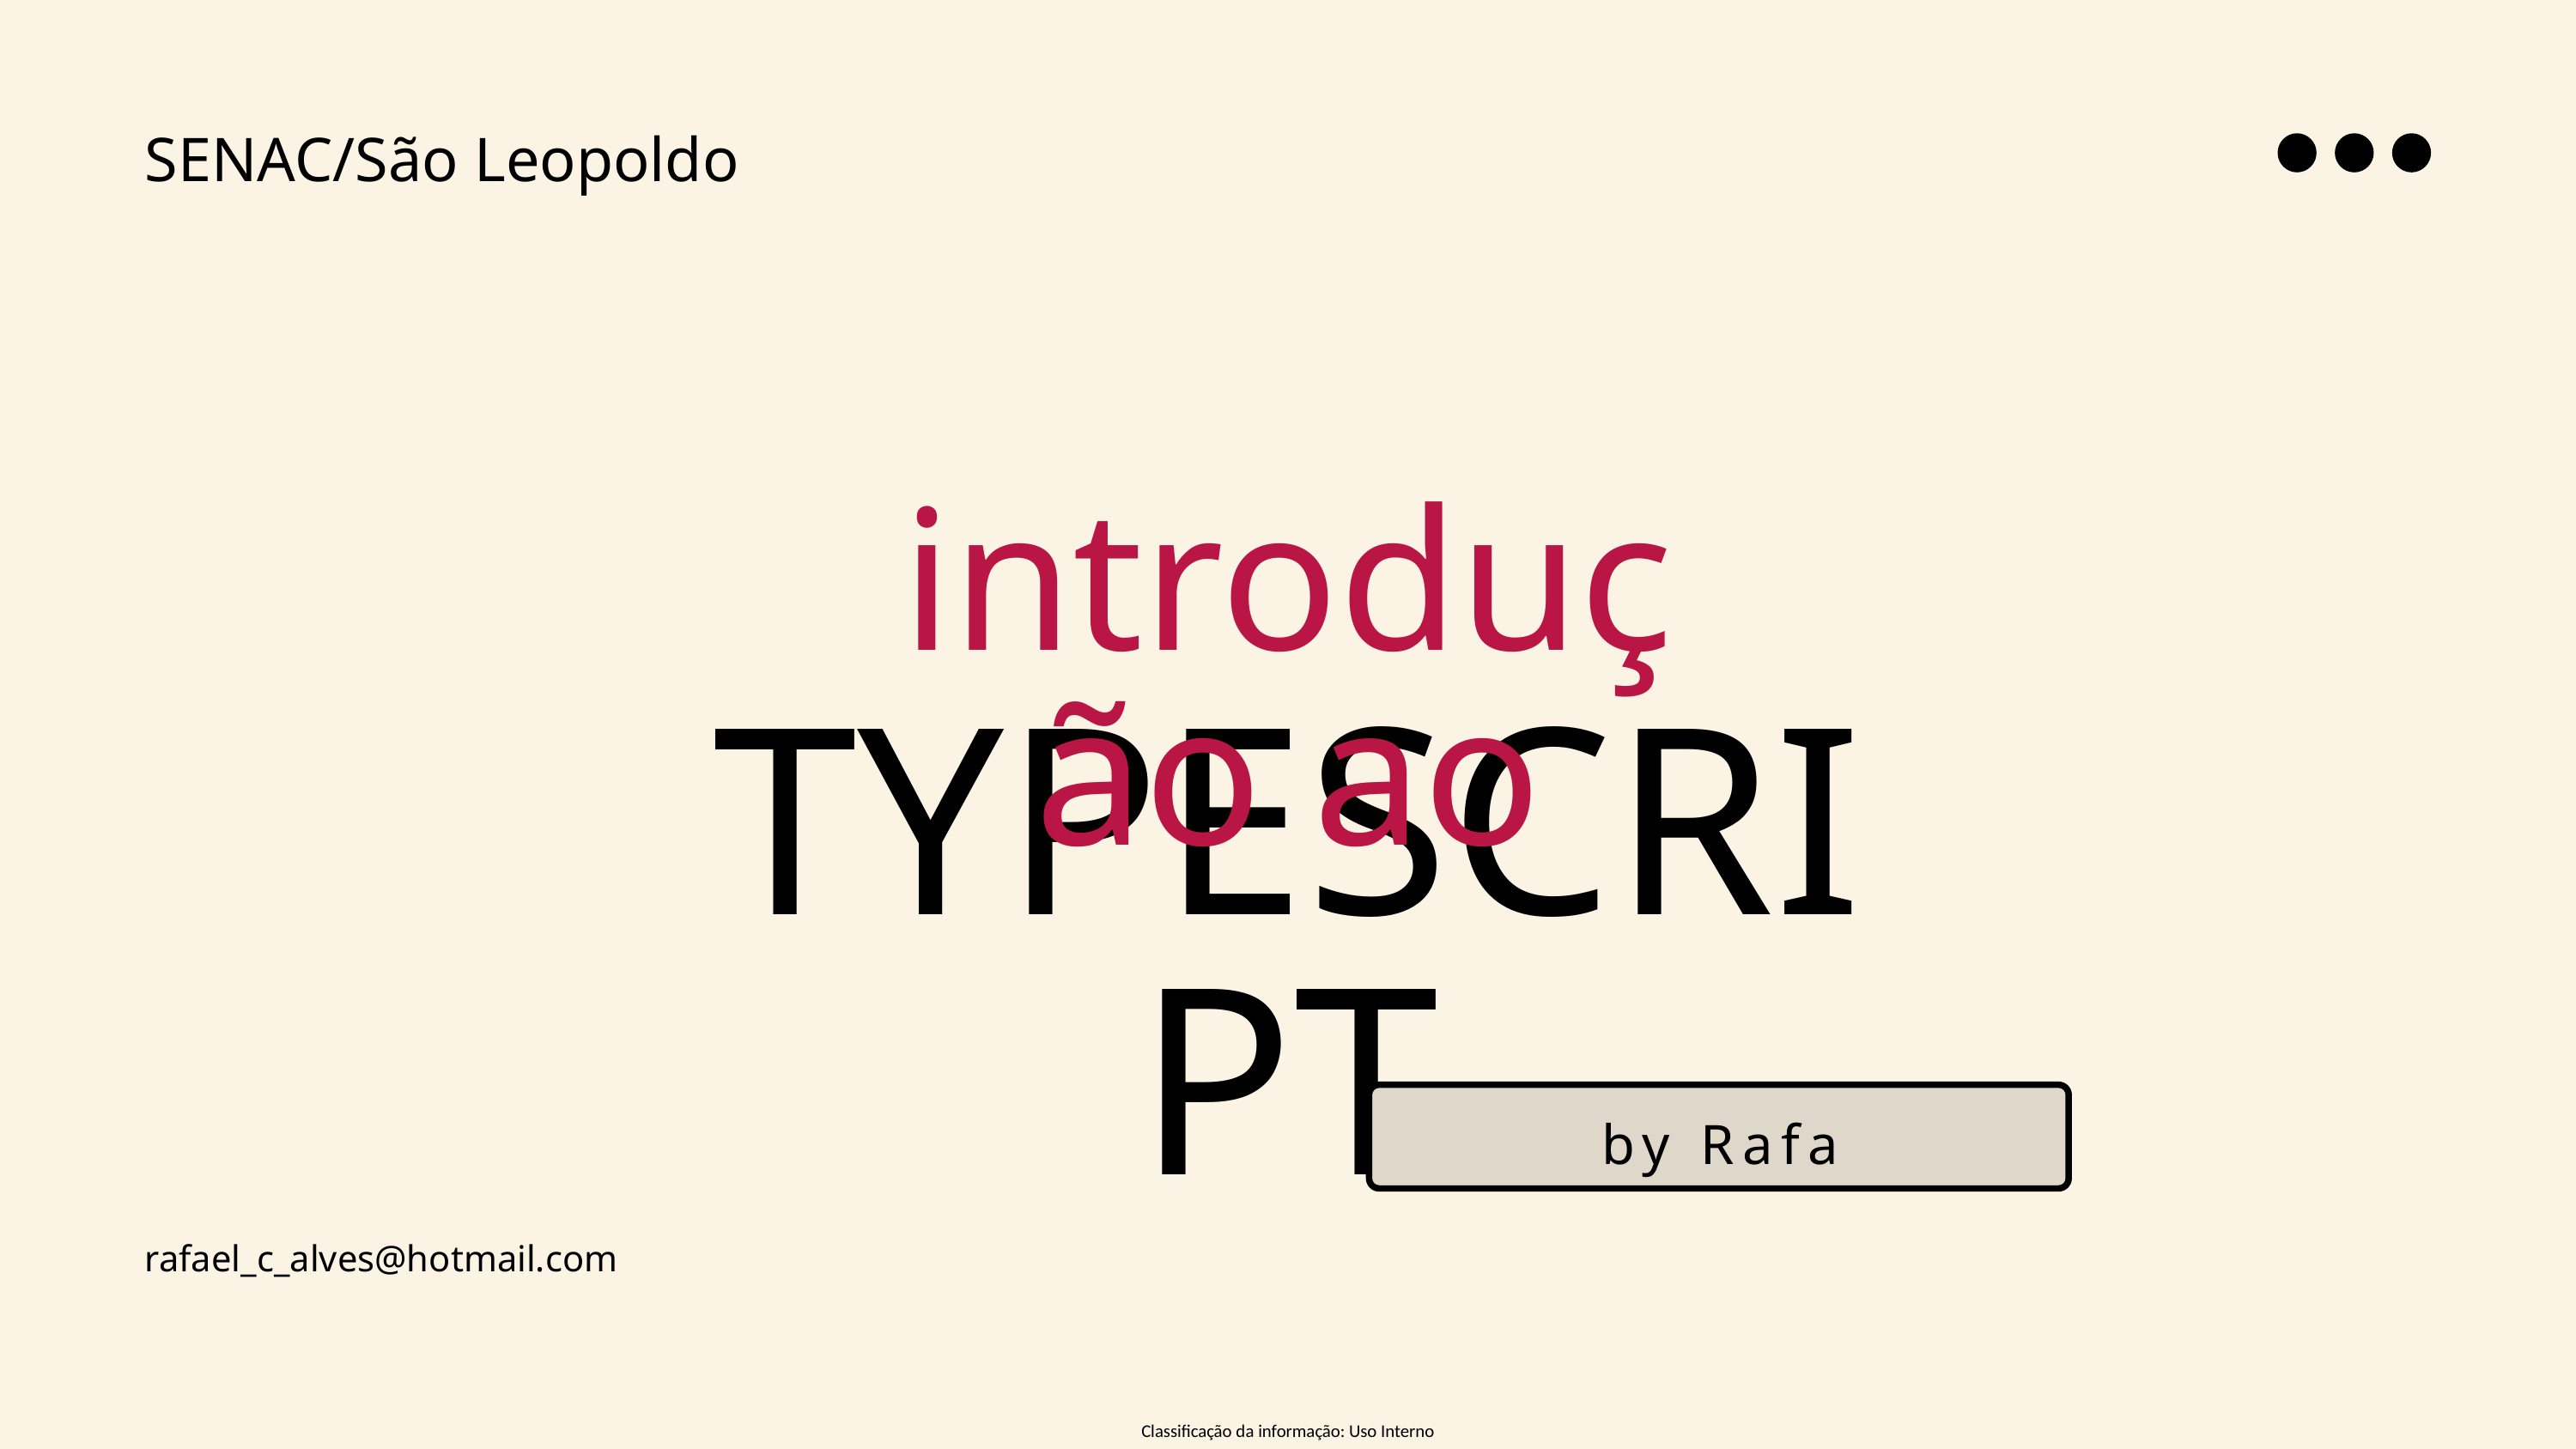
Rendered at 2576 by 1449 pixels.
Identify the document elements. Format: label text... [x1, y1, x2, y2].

text_box TYPESCRIPT [671, 706, 1905, 1227]
text_box SENAC/São Leopoldo [144, 109, 896, 194]
text_box introdução ao [884, 494, 1692, 885]
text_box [1365, 1081, 2073, 1192]
text_box rafael_c_alves@hotmail.com [144, 1228, 720, 1279]
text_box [2277, 132, 2432, 173]
